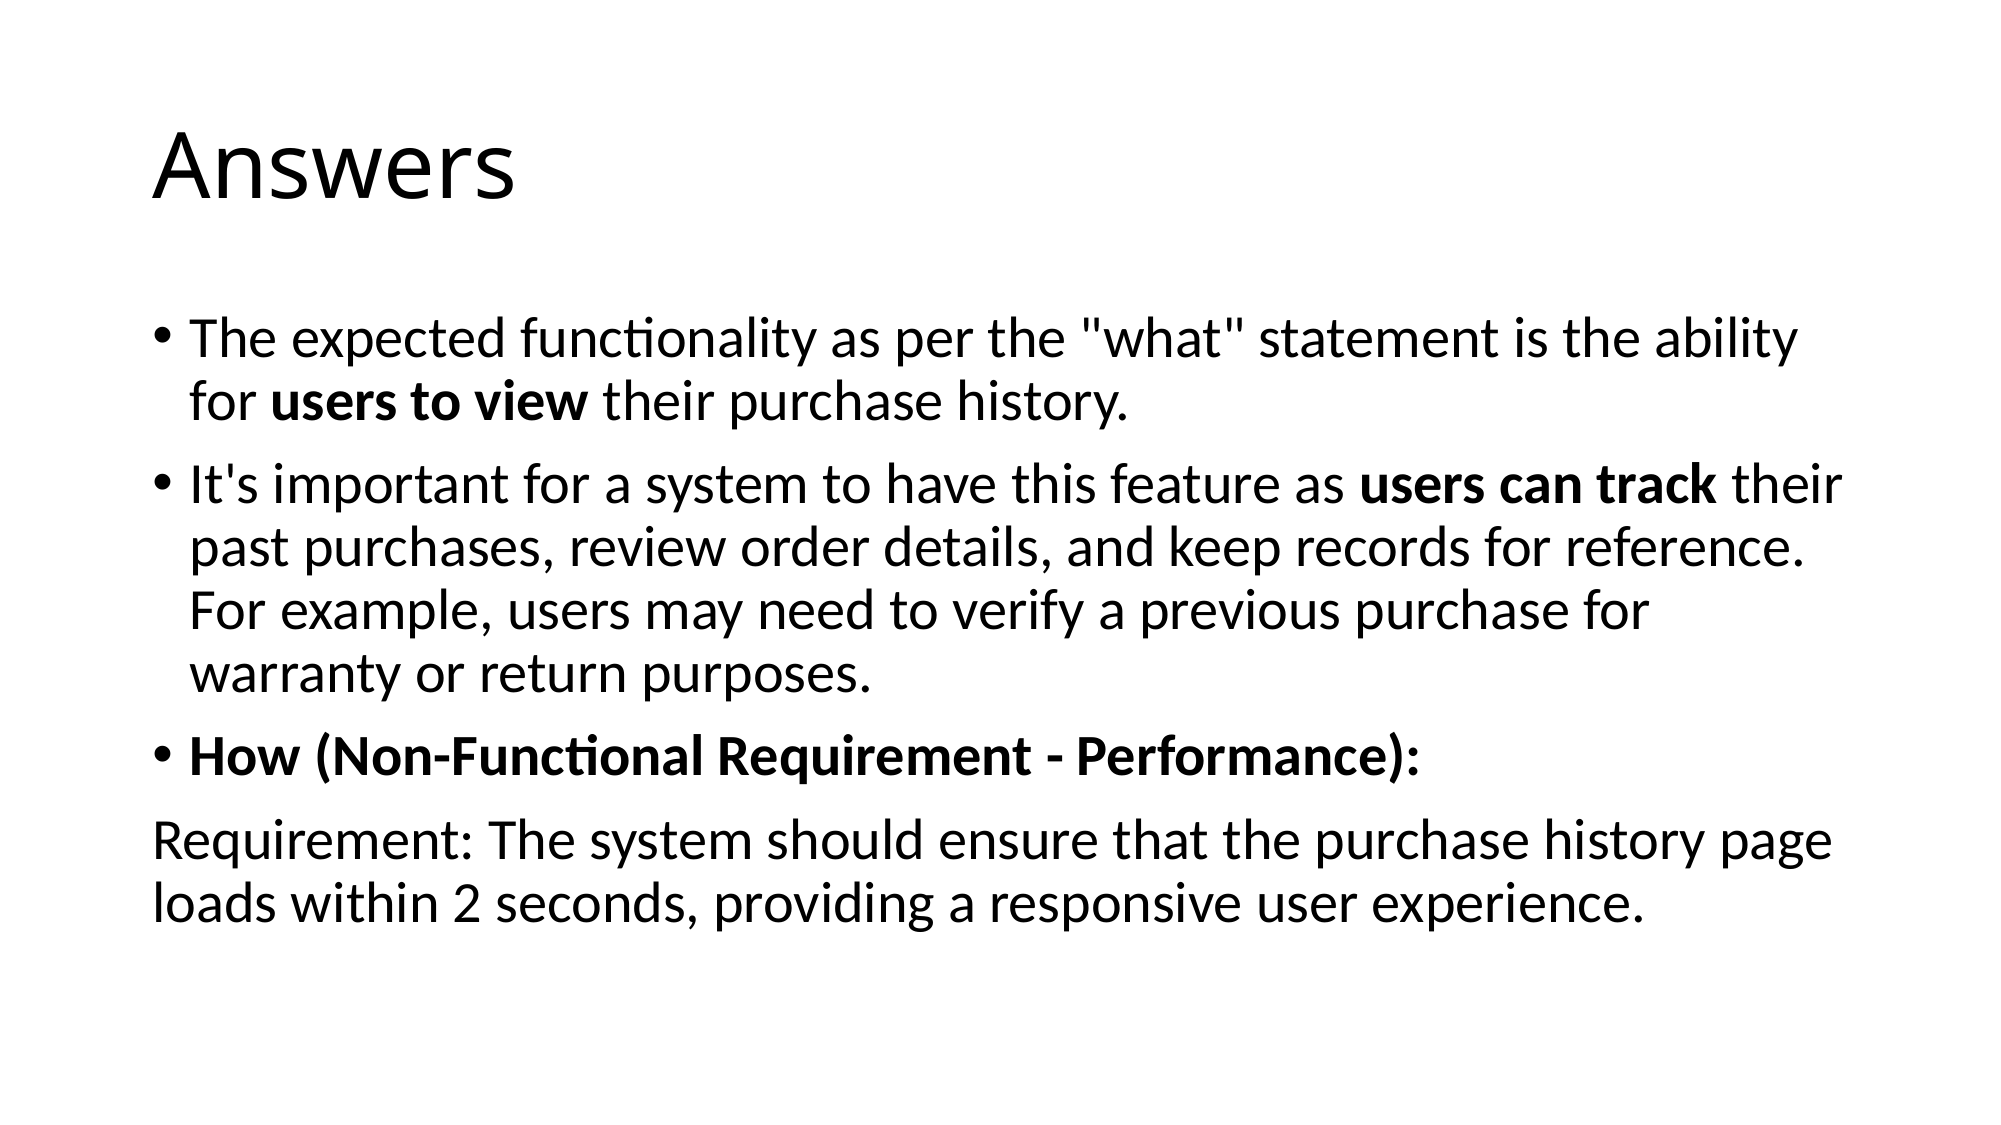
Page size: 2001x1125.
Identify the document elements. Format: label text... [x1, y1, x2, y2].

title Answers [137, 59, 1863, 278]
list The expected functionality as per the "what" statement is the ability for users to view their purchase history. It's important for a system to have this feature as users can track their past purchases, review order details, and keep records for reference. For example, users may need to verify a previous purchase for warranty or return purposes. How (Non-Functional Requirement - Performance): Requirement: The system should ensure that the purchase history page loads within 2 seconds, providing a responsive user experience. [137, 299, 1863, 1014]
